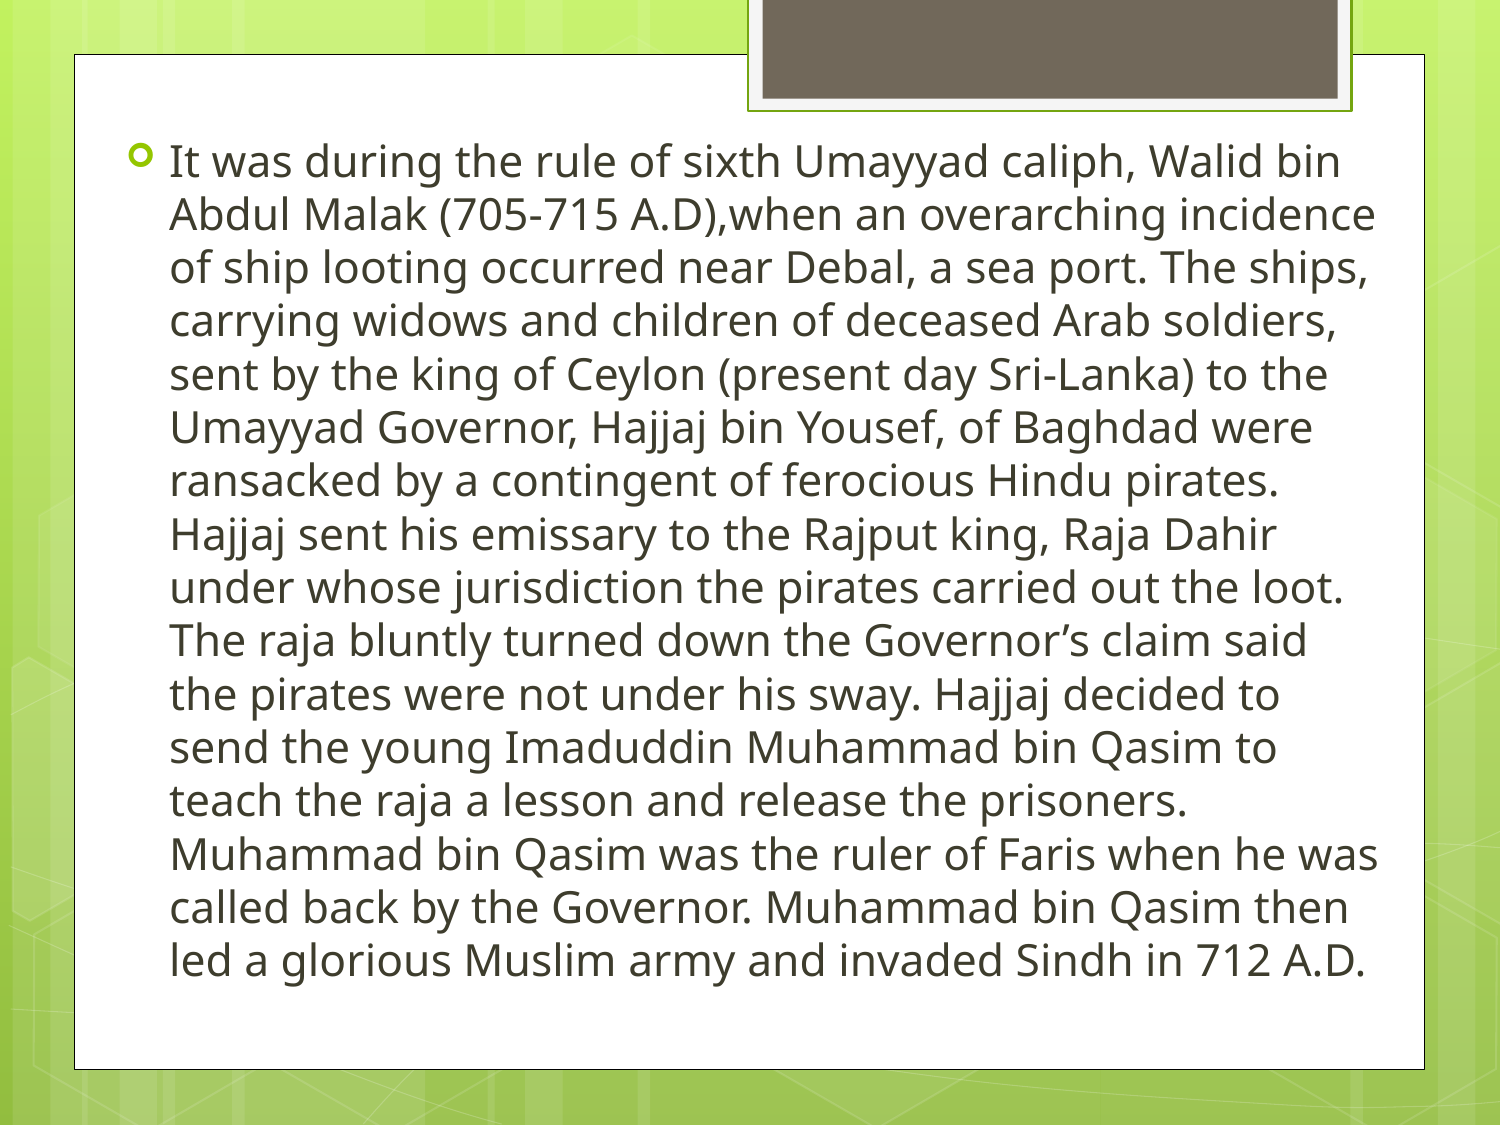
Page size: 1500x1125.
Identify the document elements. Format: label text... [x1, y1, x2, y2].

list It was during the rule of sixth Umayyad caliph, Walid bin Abdul Malak (705-715 A.D),when an overarching incidence of ship looting occurred near Debal, a sea port. The ships, carrying widows and children of deceased Arab soldiers, sent by the king of Ceylon (present day Sri-Lanka) to the Umayyad Governor, Hajjaj bin Yousef, of Baghdad were ransacked by a contingent of ferocious Hindu pirates. Hajjaj sent his emissary to the Rajput king, Raja Dahir under whose jurisdiction the pirates carried out the loot. The raja bluntly turned down the Governor’s claim said the pirates were not under his sway. Hajjaj decided to send the young Imaduddin Muhammad bin Qasim to teach the raja a lesson and release the prisoners. Muhammad bin Qasim was the ruler of Faris when he was called back by the Governor. Muhammad bin Qasim then led a glorious Muslim army and invaded Sindh in 712 A.D. [99, 125, 1400, 1050]
